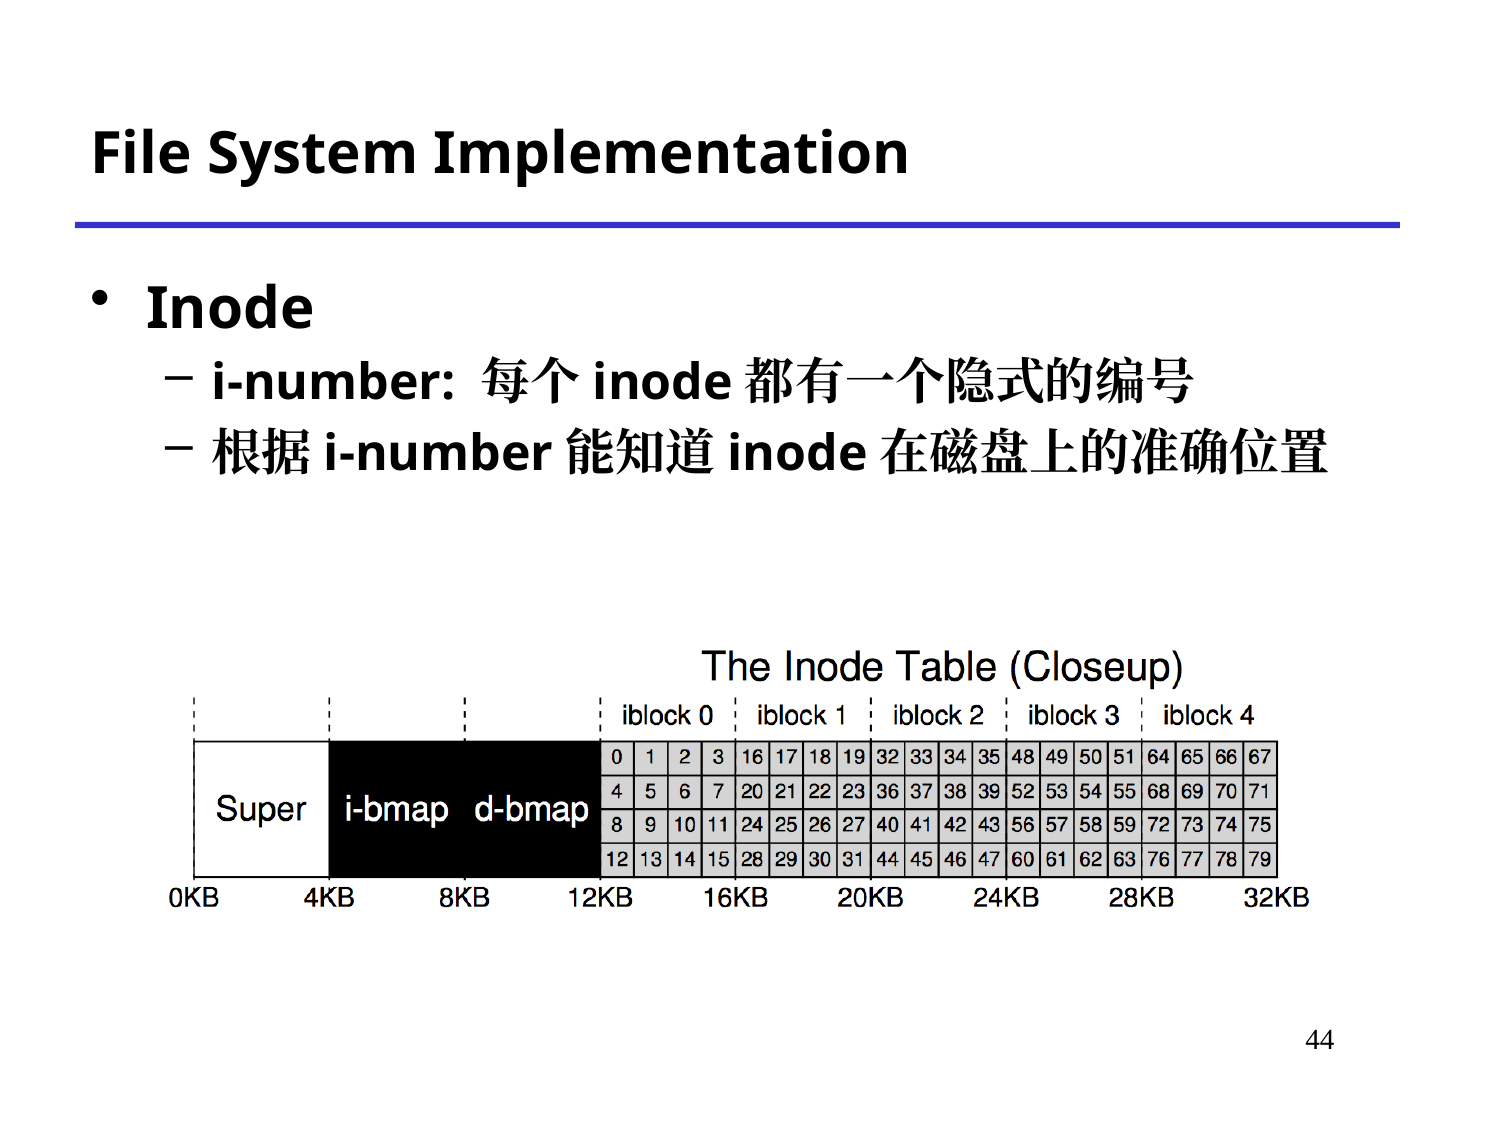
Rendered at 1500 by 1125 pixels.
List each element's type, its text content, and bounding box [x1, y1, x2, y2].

slide_number * [1137, 1012, 1350, 1088]
list Inode i-number: 每个inode都有一个隐式的编号 根据i-number能知道inode在磁盘上的准确位置 [75, 262, 1438, 988]
title File System Implementation [75, 75, 1400, 225]
picture [149, 637, 1320, 926]
